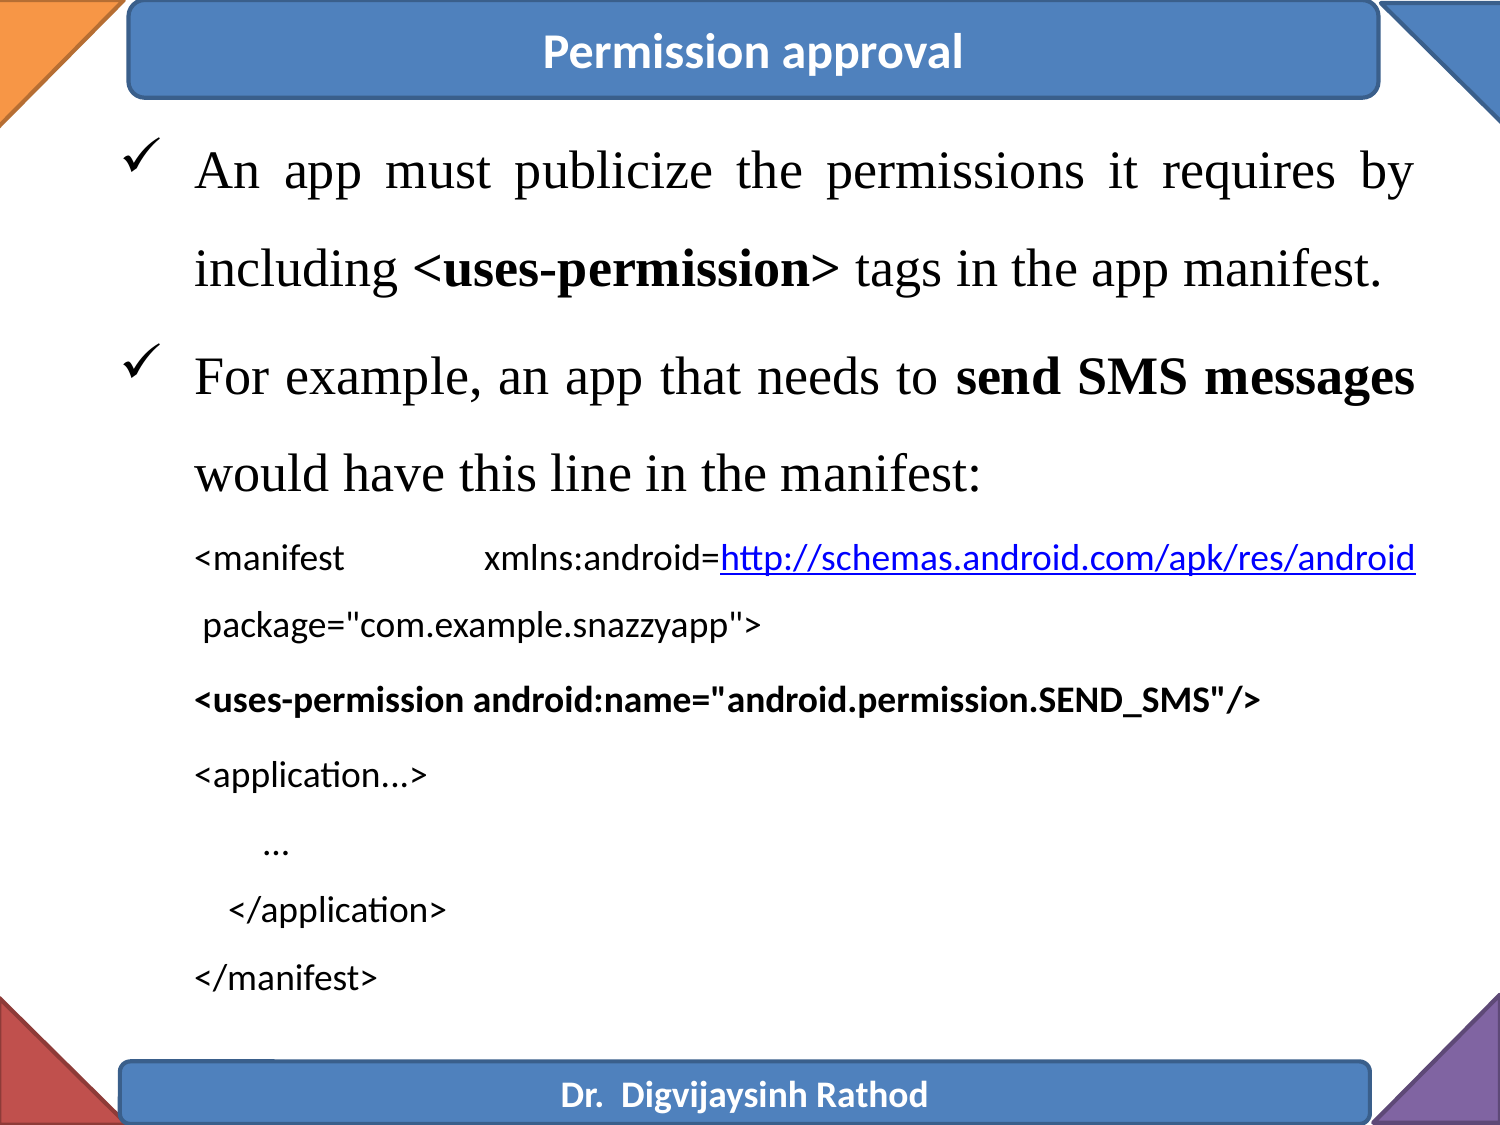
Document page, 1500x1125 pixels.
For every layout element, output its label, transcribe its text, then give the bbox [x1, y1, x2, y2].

text_box [1371, 992, 1500, 1125]
text_box Permission approval [126, 0, 1381, 100]
subtitle An app must publicize the permissions it requires by including <uses-permission> tags in the app manifest. For example, an app that needs to send SMS messages would have this line in the manifest: <manifest xmlns:android=http://schemas.android.com/apk/res/android package="com.example.snazzyapp"> <uses-permission android:name="android.permission.SEND_SMS"/> <application...> ... </application> </manifest> [29, 94, 1432, 992]
text_box [1378, 0, 1500, 124]
text_box Dr. Digvijaysinh Rathod [117, 1059, 1372, 1125]
text_box [0, 0, 126, 129]
text_box [0, 996, 123, 1125]
